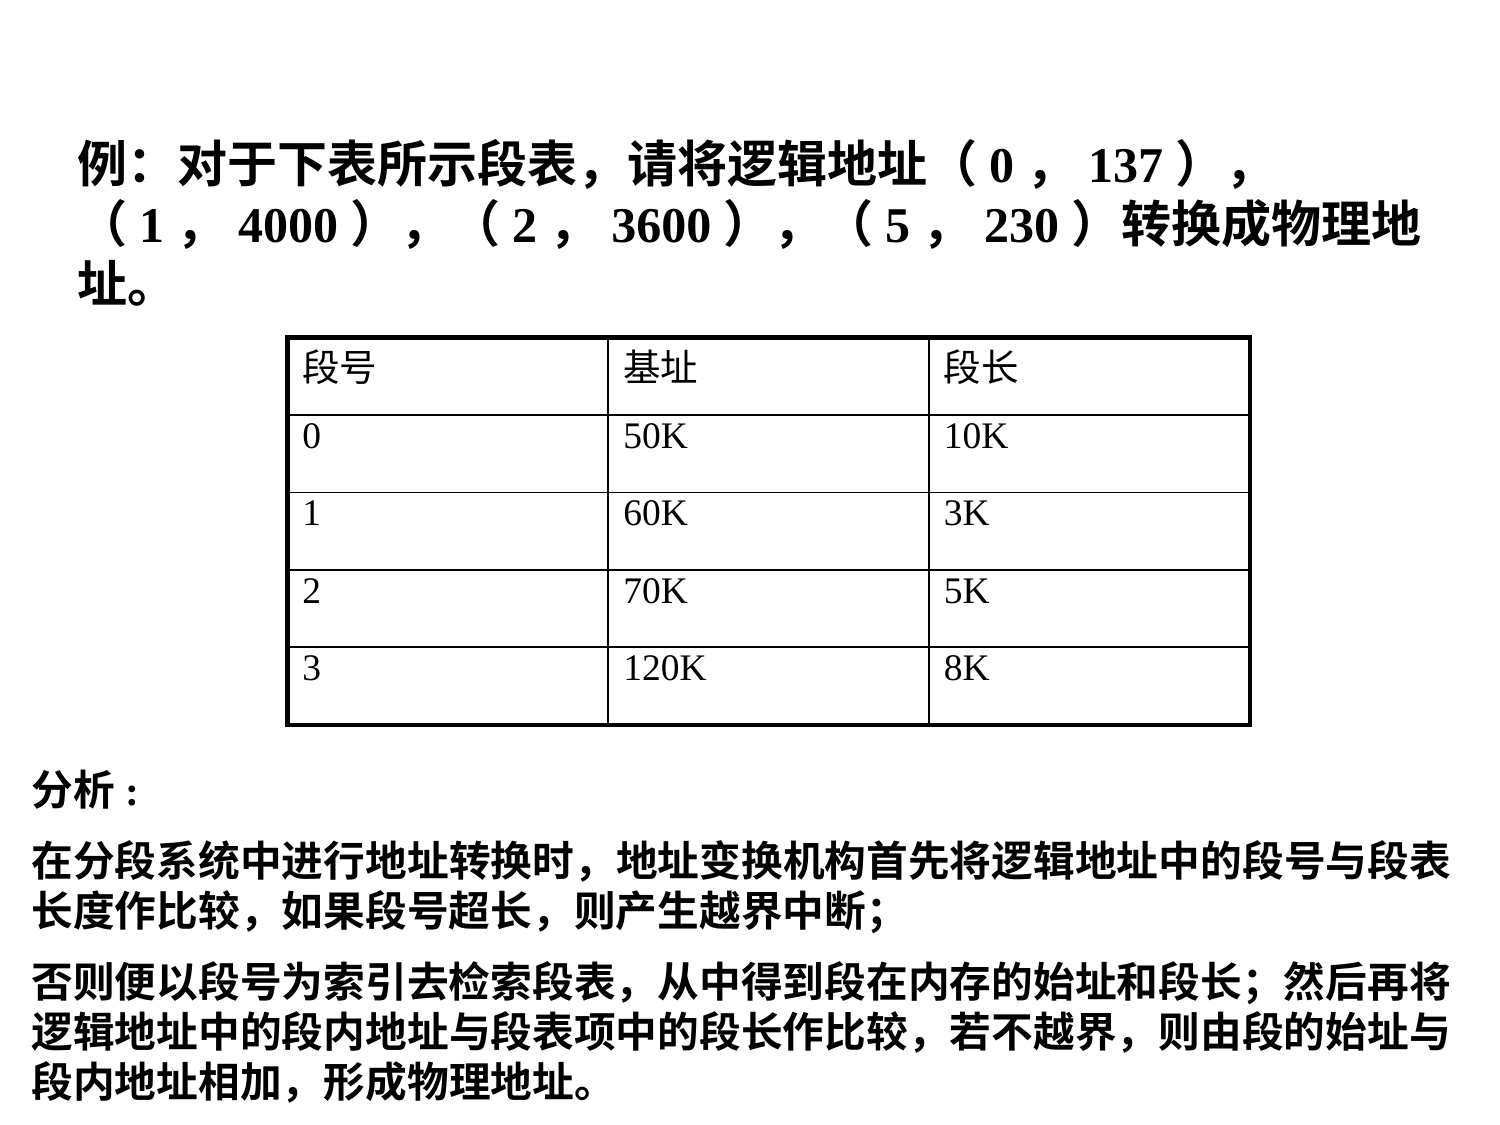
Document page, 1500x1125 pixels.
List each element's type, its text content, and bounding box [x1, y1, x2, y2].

table_cell 8K [930, 648, 1248, 723]
text_box [87, 299, 1325, 375]
table_cell 50K [609, 416, 928, 492]
table_cell 2 [290, 571, 607, 646]
table_cell 3 [290, 648, 607, 723]
table_cell 10K [930, 416, 1248, 492]
table_cell 1 [290, 493, 607, 569]
text_box 分析: 在分段系统中进行地址转换时，地址变换机构首先将逻辑地址中的段号与段表长度作比较，如果段号超长，则产生越界中断； 否则便以段号为索引去检索段表，从中得到段在内存的始址和段长；然后再将逻辑地址中的段内地址与段表项中的段长作比较，若不越界，则由段的始址与段内地址相加，形成物理地址。 [16, 756, 1500, 1113]
table_cell 60K [609, 493, 928, 569]
table_cell 5K [930, 571, 1248, 646]
table_cell 3K [930, 493, 1248, 569]
table_header 段号 [290, 340, 607, 414]
table_cell 120K [609, 648, 928, 723]
text_box 例：对于下表所示段表，请将逻辑地址（0，137），（1，4000），（2，3600），（5，230）转换成物理地址。 [62, 124, 1438, 320]
table_cell 0 [290, 416, 607, 492]
table_header 基址 [609, 340, 928, 414]
table_cell 70K [609, 571, 928, 646]
table_header 段长 [930, 340, 1248, 414]
